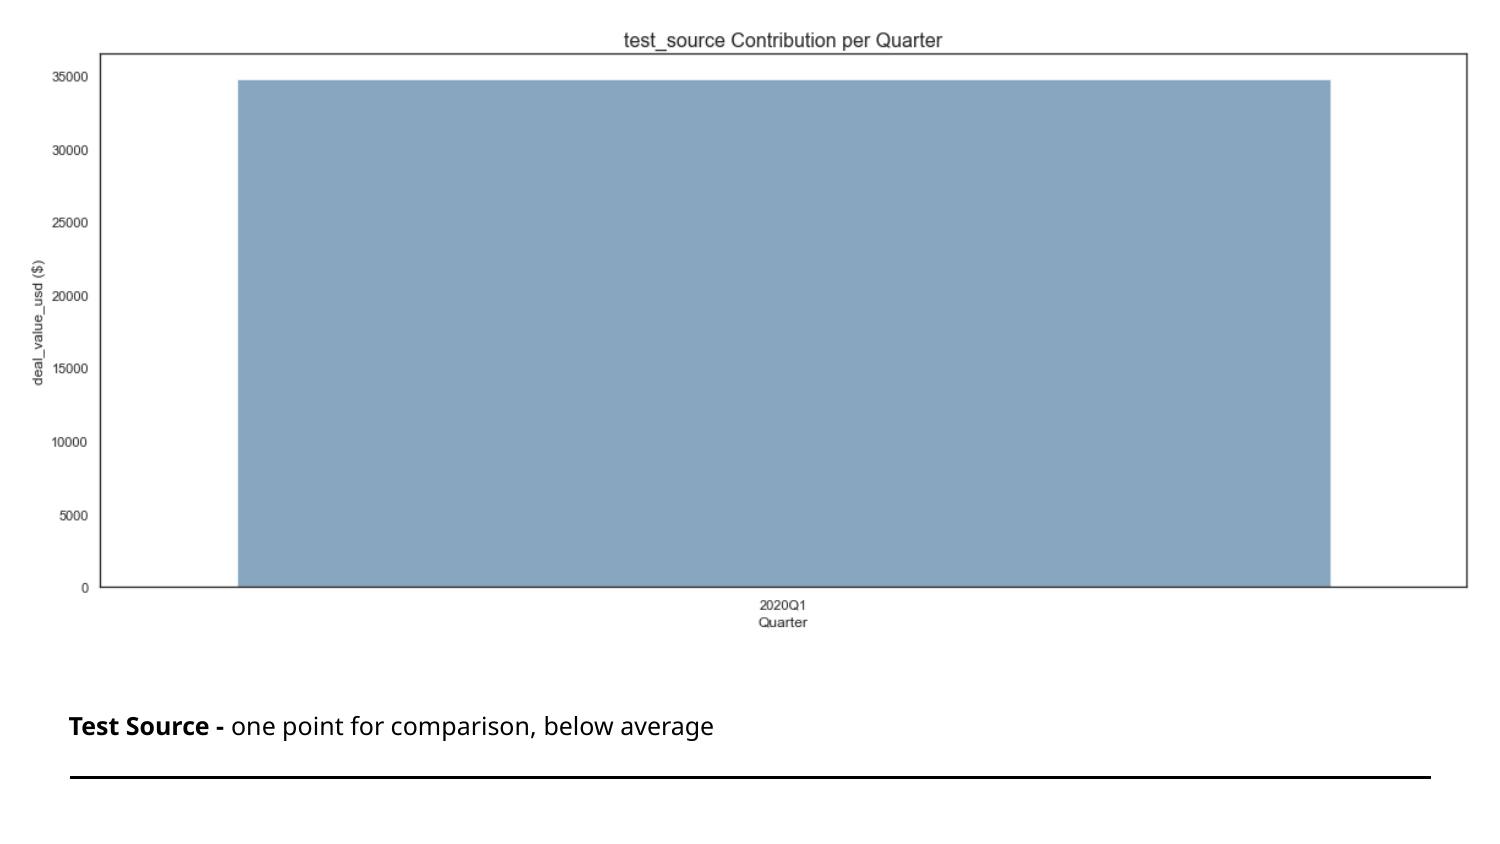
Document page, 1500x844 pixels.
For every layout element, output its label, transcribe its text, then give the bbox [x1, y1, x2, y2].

picture [24, 24, 1476, 637]
list Test Source - one point for comparison, below average [53, 693, 1430, 758]
